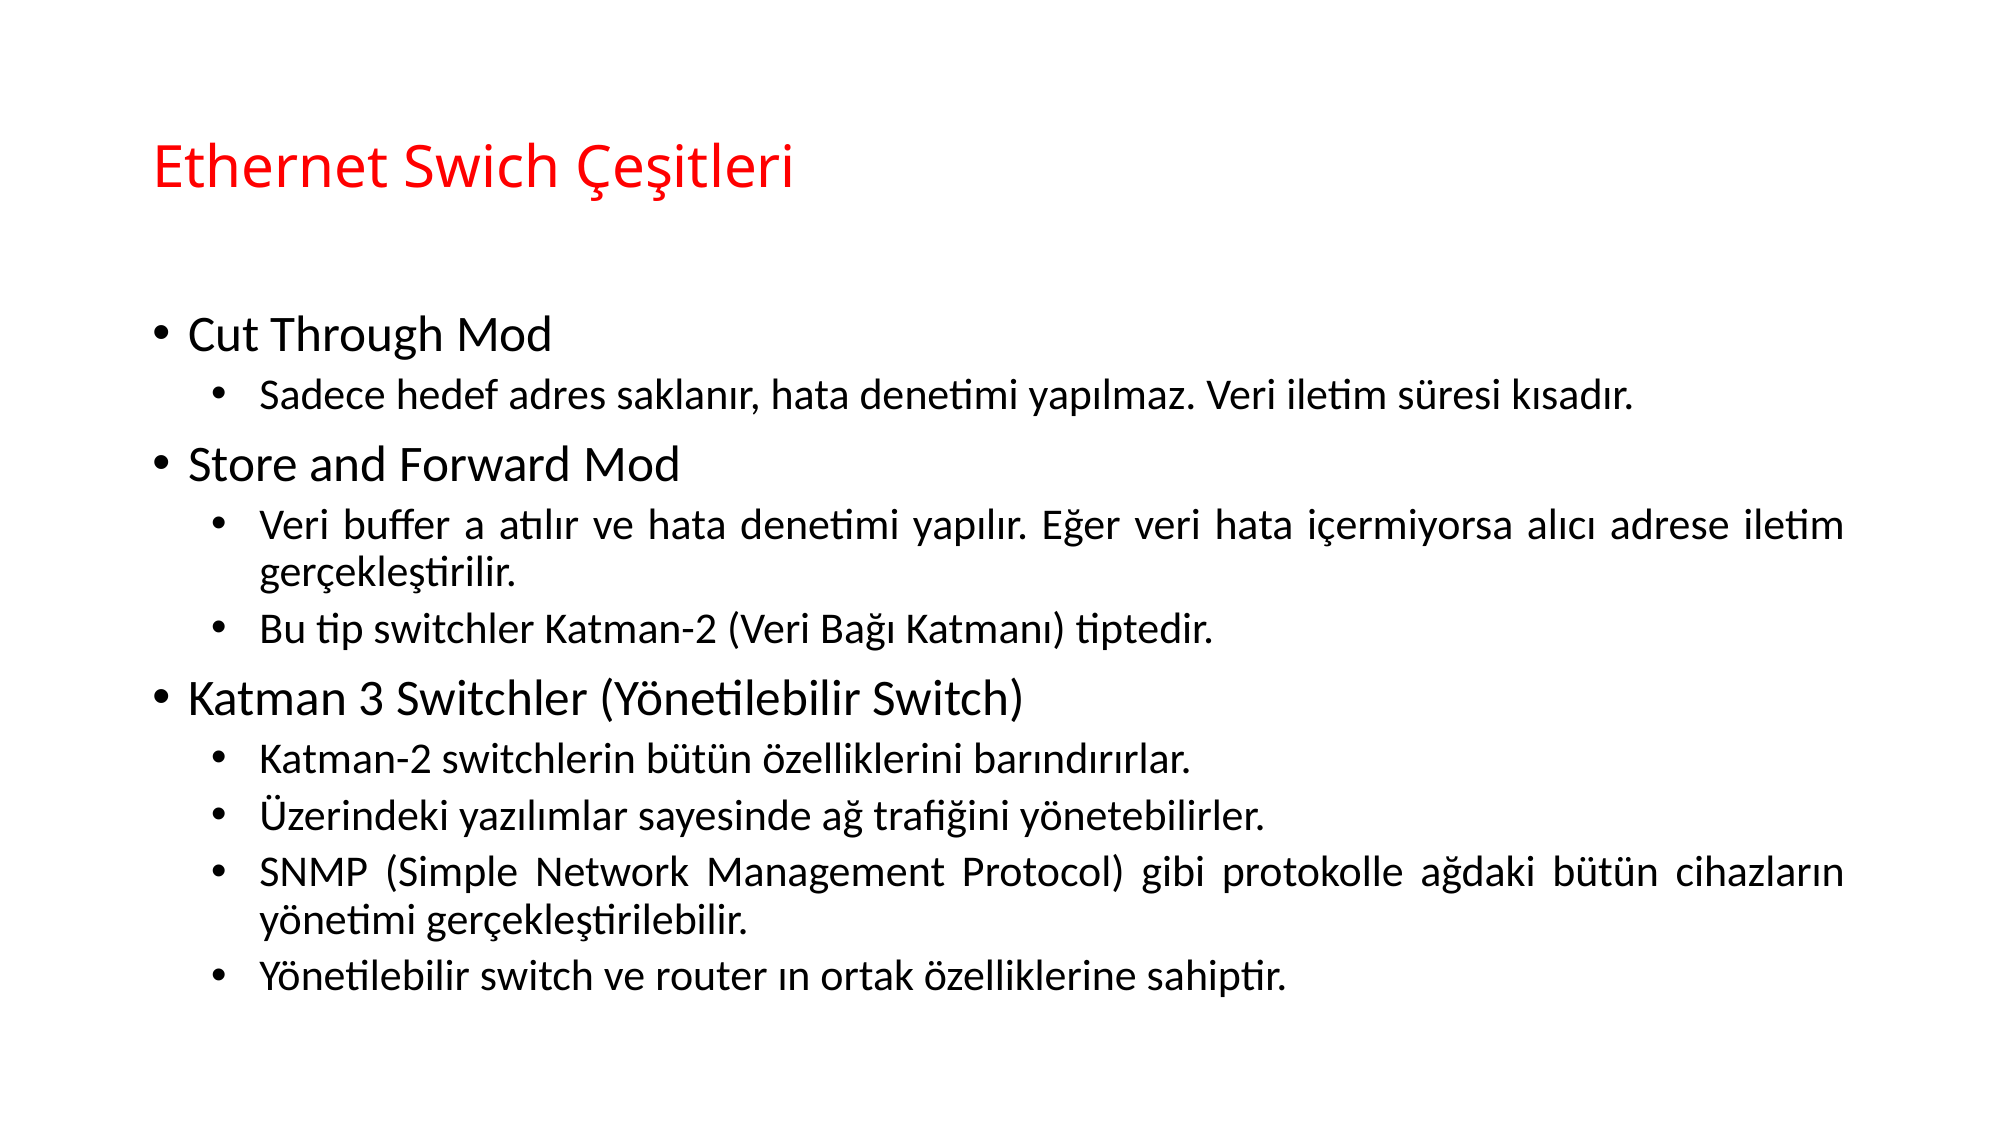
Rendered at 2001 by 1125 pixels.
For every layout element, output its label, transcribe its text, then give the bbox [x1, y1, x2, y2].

list Cut Through Mod Sadece hedef adres saklanır, hata denetimi yapılmaz. Veri iletim süresi kısadır. Store and Forward Mod Veri buffer a atılır ve hata denetimi yapılır. Eğer veri hata içermiyorsa alıcı adrese iletim gerçekleştirilir. Bu tip switchler Katman-2 (Veri Bağı Katmanı) tiptedir. Katman 3 Switchler (Yönetilebilir Switch) Katman-2 switchlerin bütün özelliklerini barındırırlar. Üzerindeki yazılımlar sayesinde ağ trafiğini yönetebilirler. SNMP (Simple Network Management Protocol) gibi protokolle ağdaki bütün cihazların yönetimi gerçekleştirilebilir. Yönetilebilir switch ve router ın ortak özelliklerine sahiptir. [137, 299, 1863, 1014]
title Ethernet Swich Çeşitleri [137, 59, 1863, 278]
